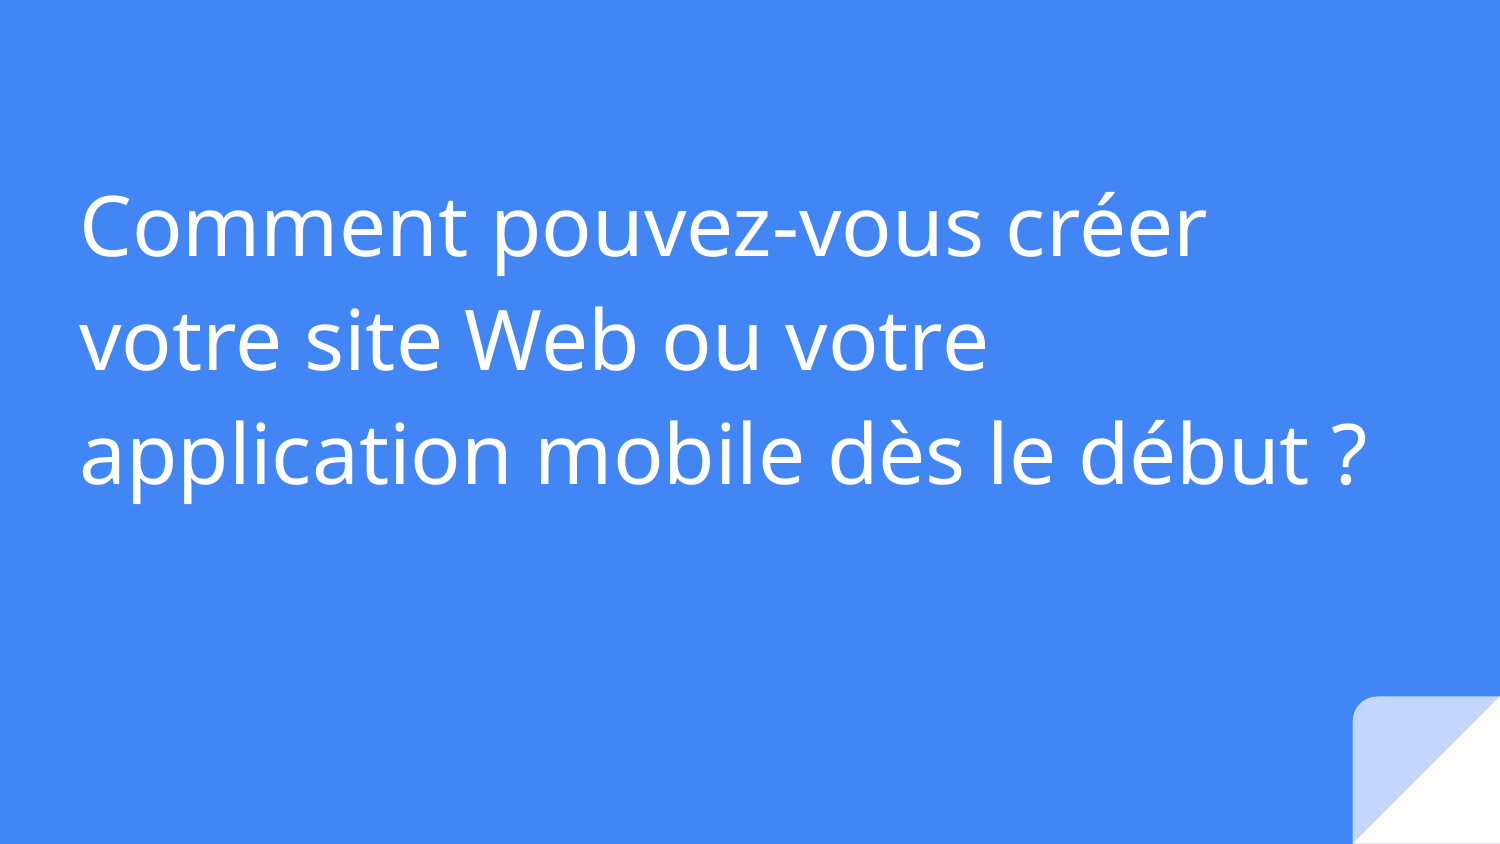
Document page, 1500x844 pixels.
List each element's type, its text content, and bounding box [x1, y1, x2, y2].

title Comment pouvez-vous créer votre site Web ou votre application mobile dès le début ? [64, 62, 1413, 638]
